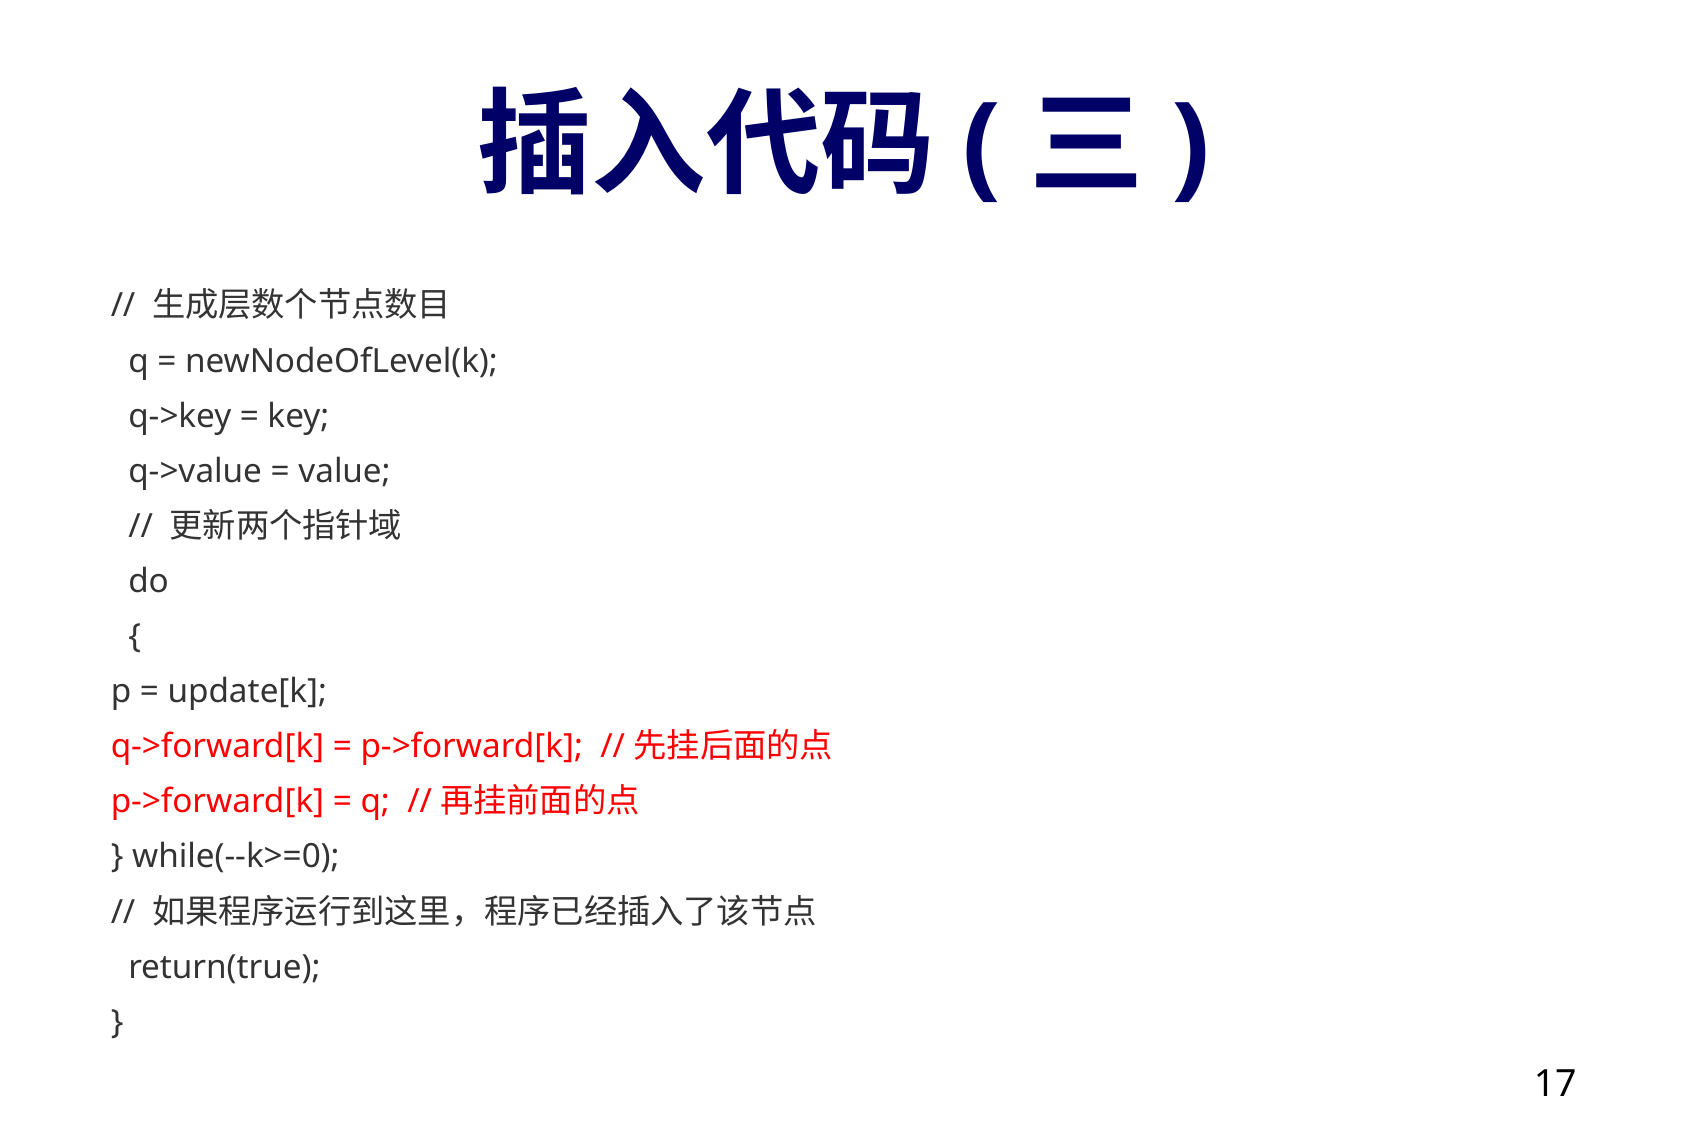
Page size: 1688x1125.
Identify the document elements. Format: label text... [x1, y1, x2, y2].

title 插入代码(三) [84, 45, 1604, 233]
list // 生成层数个节点数目 q = newNodeOfLevel(k); q->key = key; q->value = value; // 更新两个指针域 do { p = update[k]; q->forward[k] = p->forward[k]; //先挂后面的点 p->forward[k] = q; //再挂前面的点 } while(--k>=0); // 如果程序运行到这里，程序已经插入了该节点 return(true); } [84, 262, 1604, 1019]
slide_number 17 [1209, 1045, 1604, 1124]
